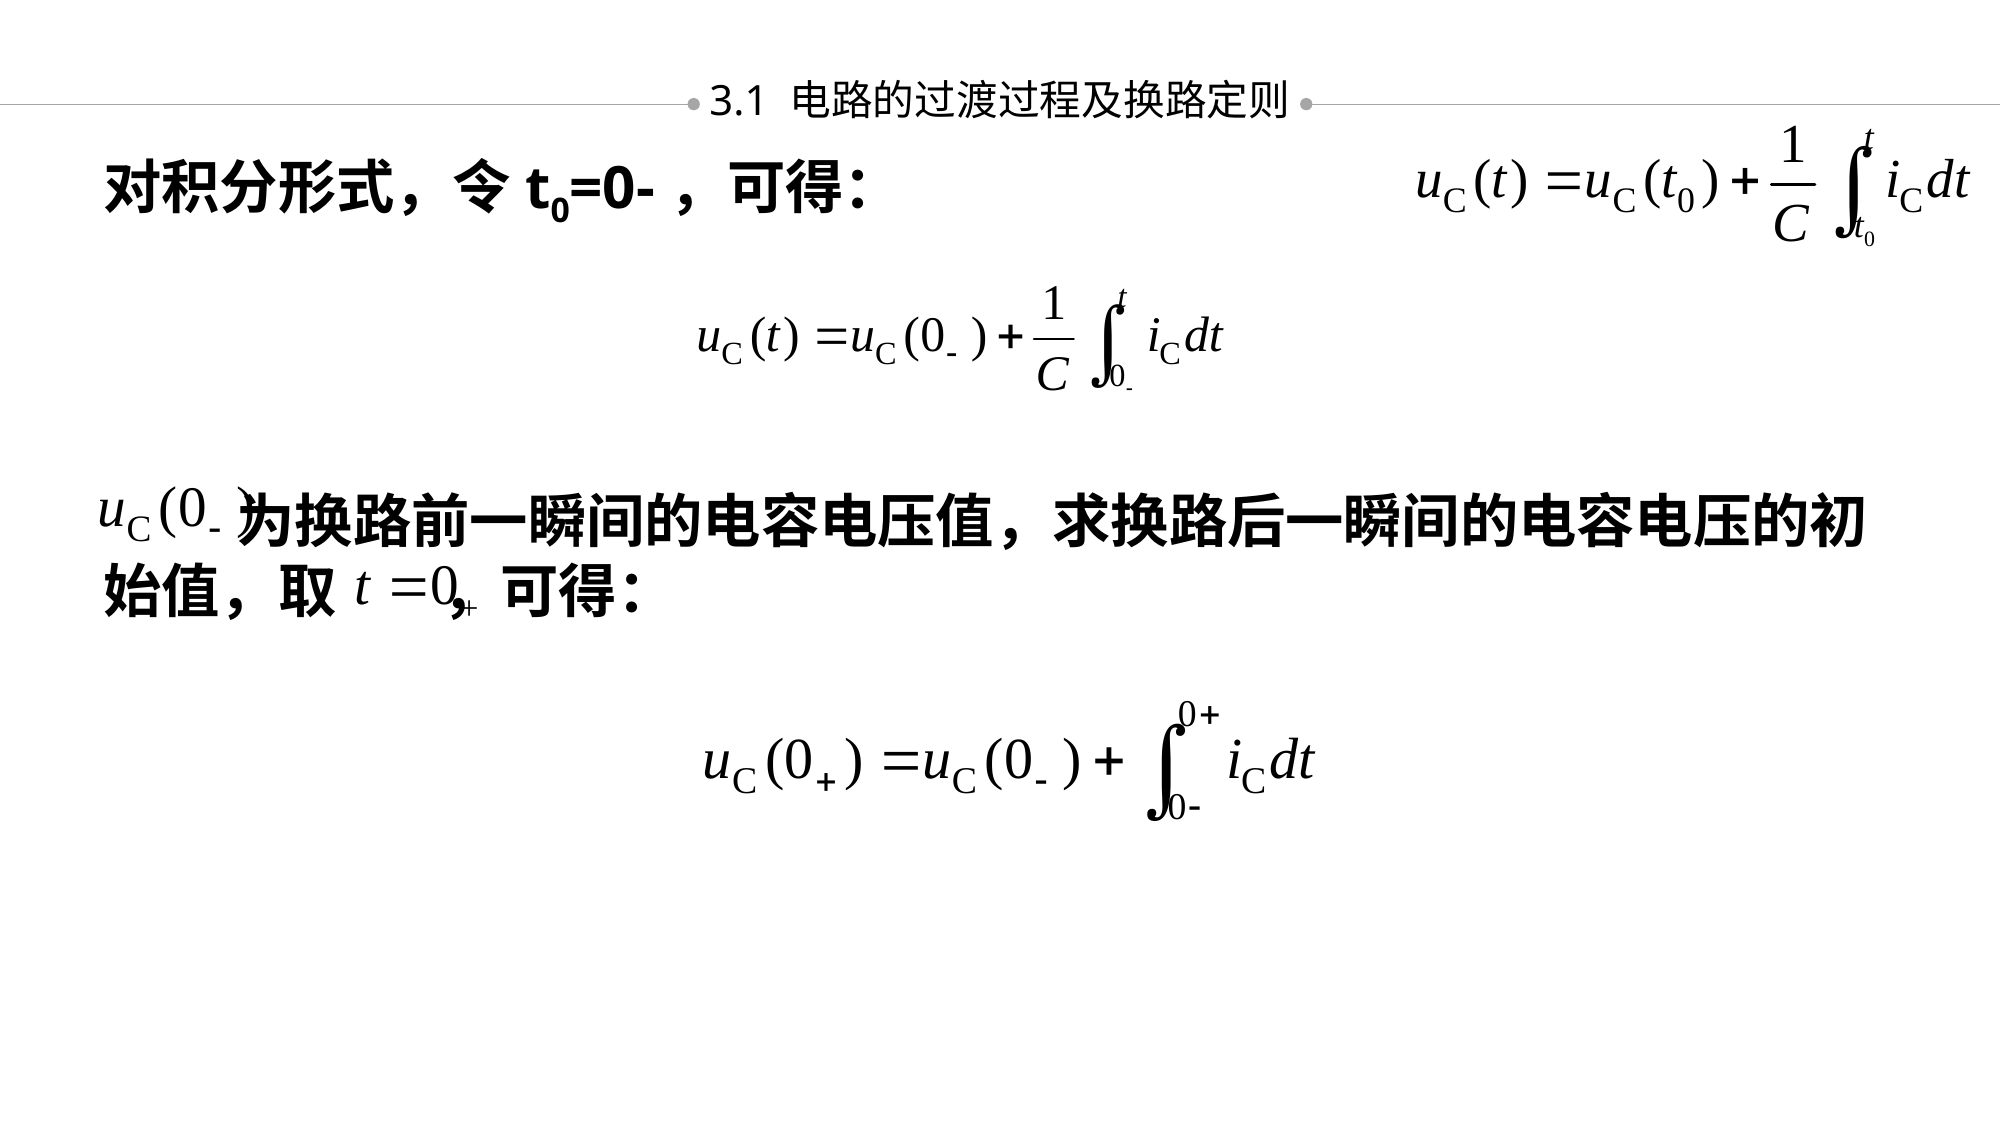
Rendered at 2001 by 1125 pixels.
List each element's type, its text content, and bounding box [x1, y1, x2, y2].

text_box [693, 684, 1332, 841]
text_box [1406, 104, 1982, 257]
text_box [688, 266, 1236, 405]
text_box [88, 468, 1914, 633]
text_box 对积分形式，令t0=0-，可得： [88, 142, 1406, 237]
text_box 3.1 电路的过渡过程及换路定则 [694, 66, 1306, 132]
